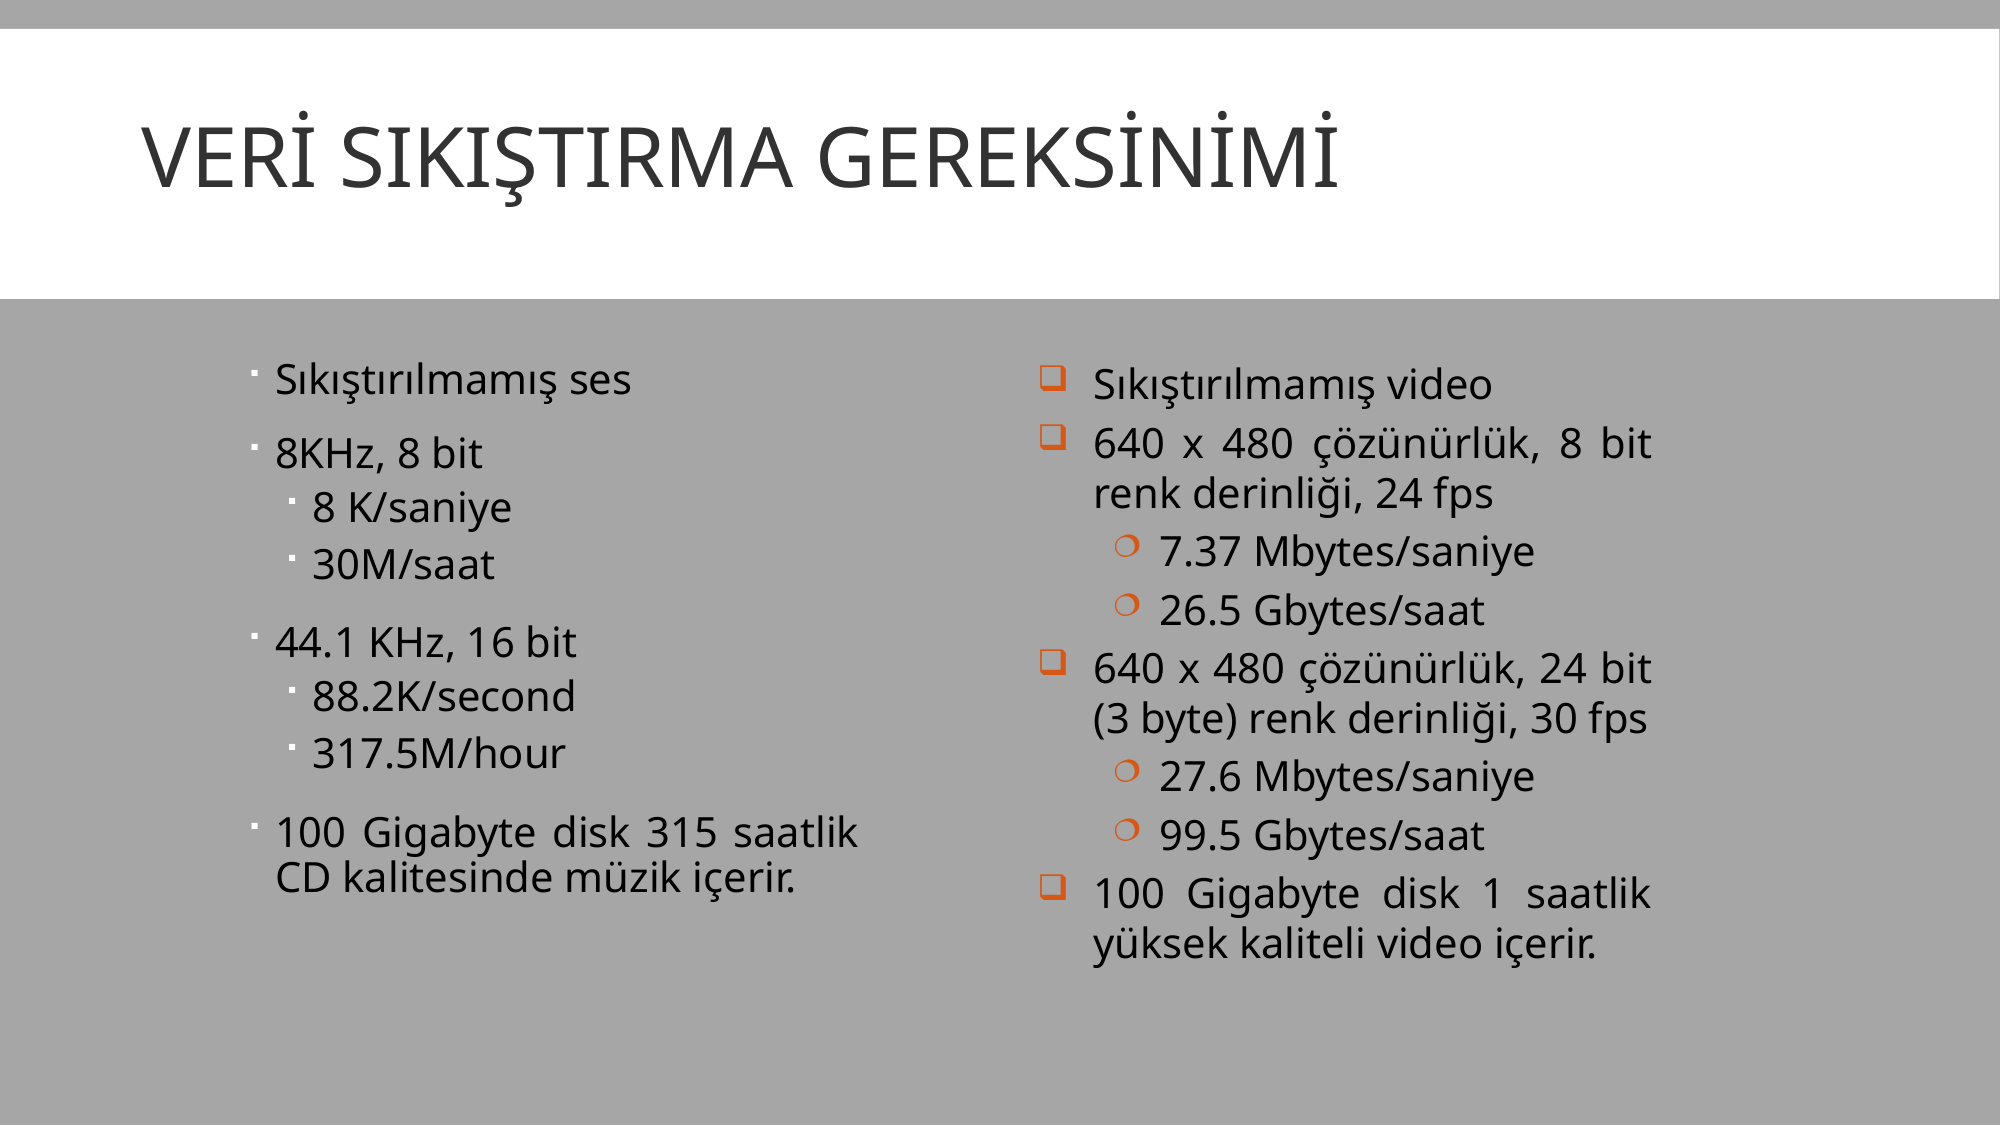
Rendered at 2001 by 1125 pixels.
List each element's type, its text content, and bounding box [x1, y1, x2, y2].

list Sıkıştırılmamış ses 8KHz, 8 bit 8 K/saniye 30M/saat 44.1 KHz, 16 bit 88.2K/second 317.5M/hour 100 Gigabyte disk 315 saatlik CD kalitesinde müzik içerir. [230, 351, 875, 1114]
text_box Sıkıştırılmamış video 640 x 480 çözünürlük, 8 bit renk derinliği, 24 fps 7.37 Mbytes/saniye 26.5 Gbytes/saat 640 x 480 çözünürlük, 24 bit (3 byte) renk derinliği, 30 fps 27.6 Mbytes/saniye 99.5 Gbytes/saat 100 Gigabyte disk 1 saatlik yüksek kaliteli video içerir. [1022, 351, 1668, 1125]
title Veri Sıkıştırma Gereksinimi [126, 67, 1505, 256]
